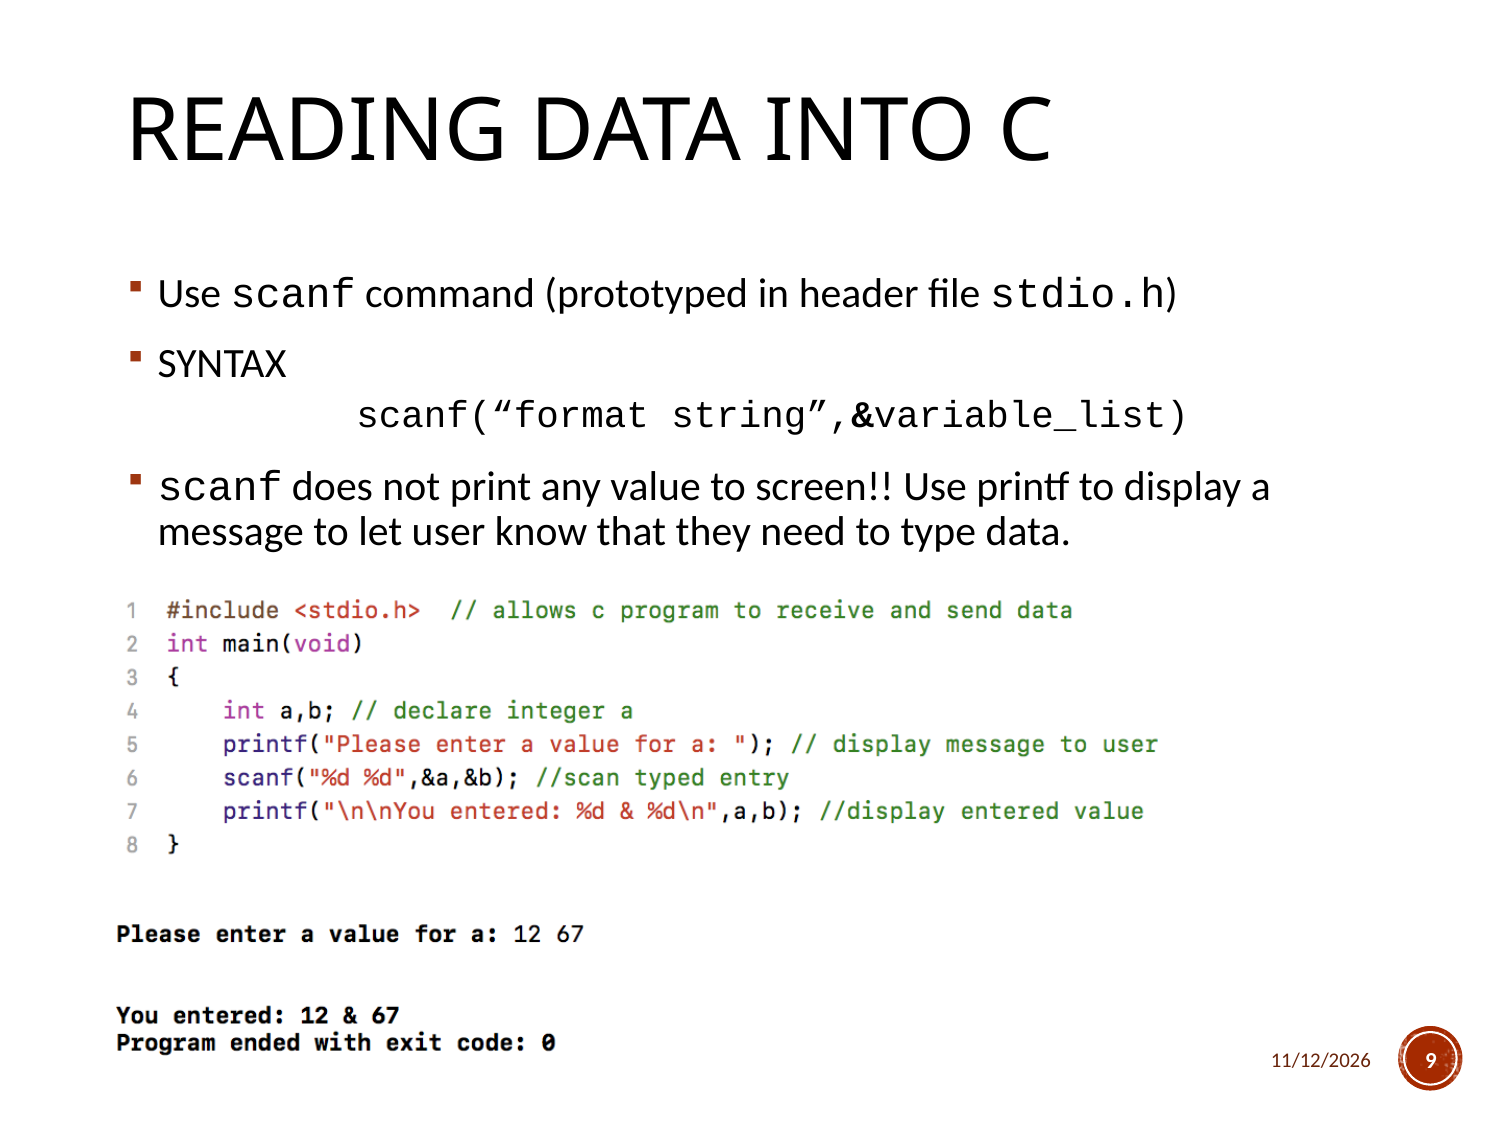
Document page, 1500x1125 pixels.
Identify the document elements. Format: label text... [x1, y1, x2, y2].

list Use scanf command (prototyped in header file stdio.h) SYNTAX scanf(“format string”,&variable_list) scanf does not print any value to screen!! Use printf to display a message to let user know that they need to type data. [112, 263, 1388, 1013]
title Reading data into C [110, 0, 1386, 264]
picture [110, 591, 1161, 865]
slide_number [982, 1028, 1386, 1089]
picture [112, 917, 590, 1059]
slide_number 9 [1391, 1028, 1471, 1089]
